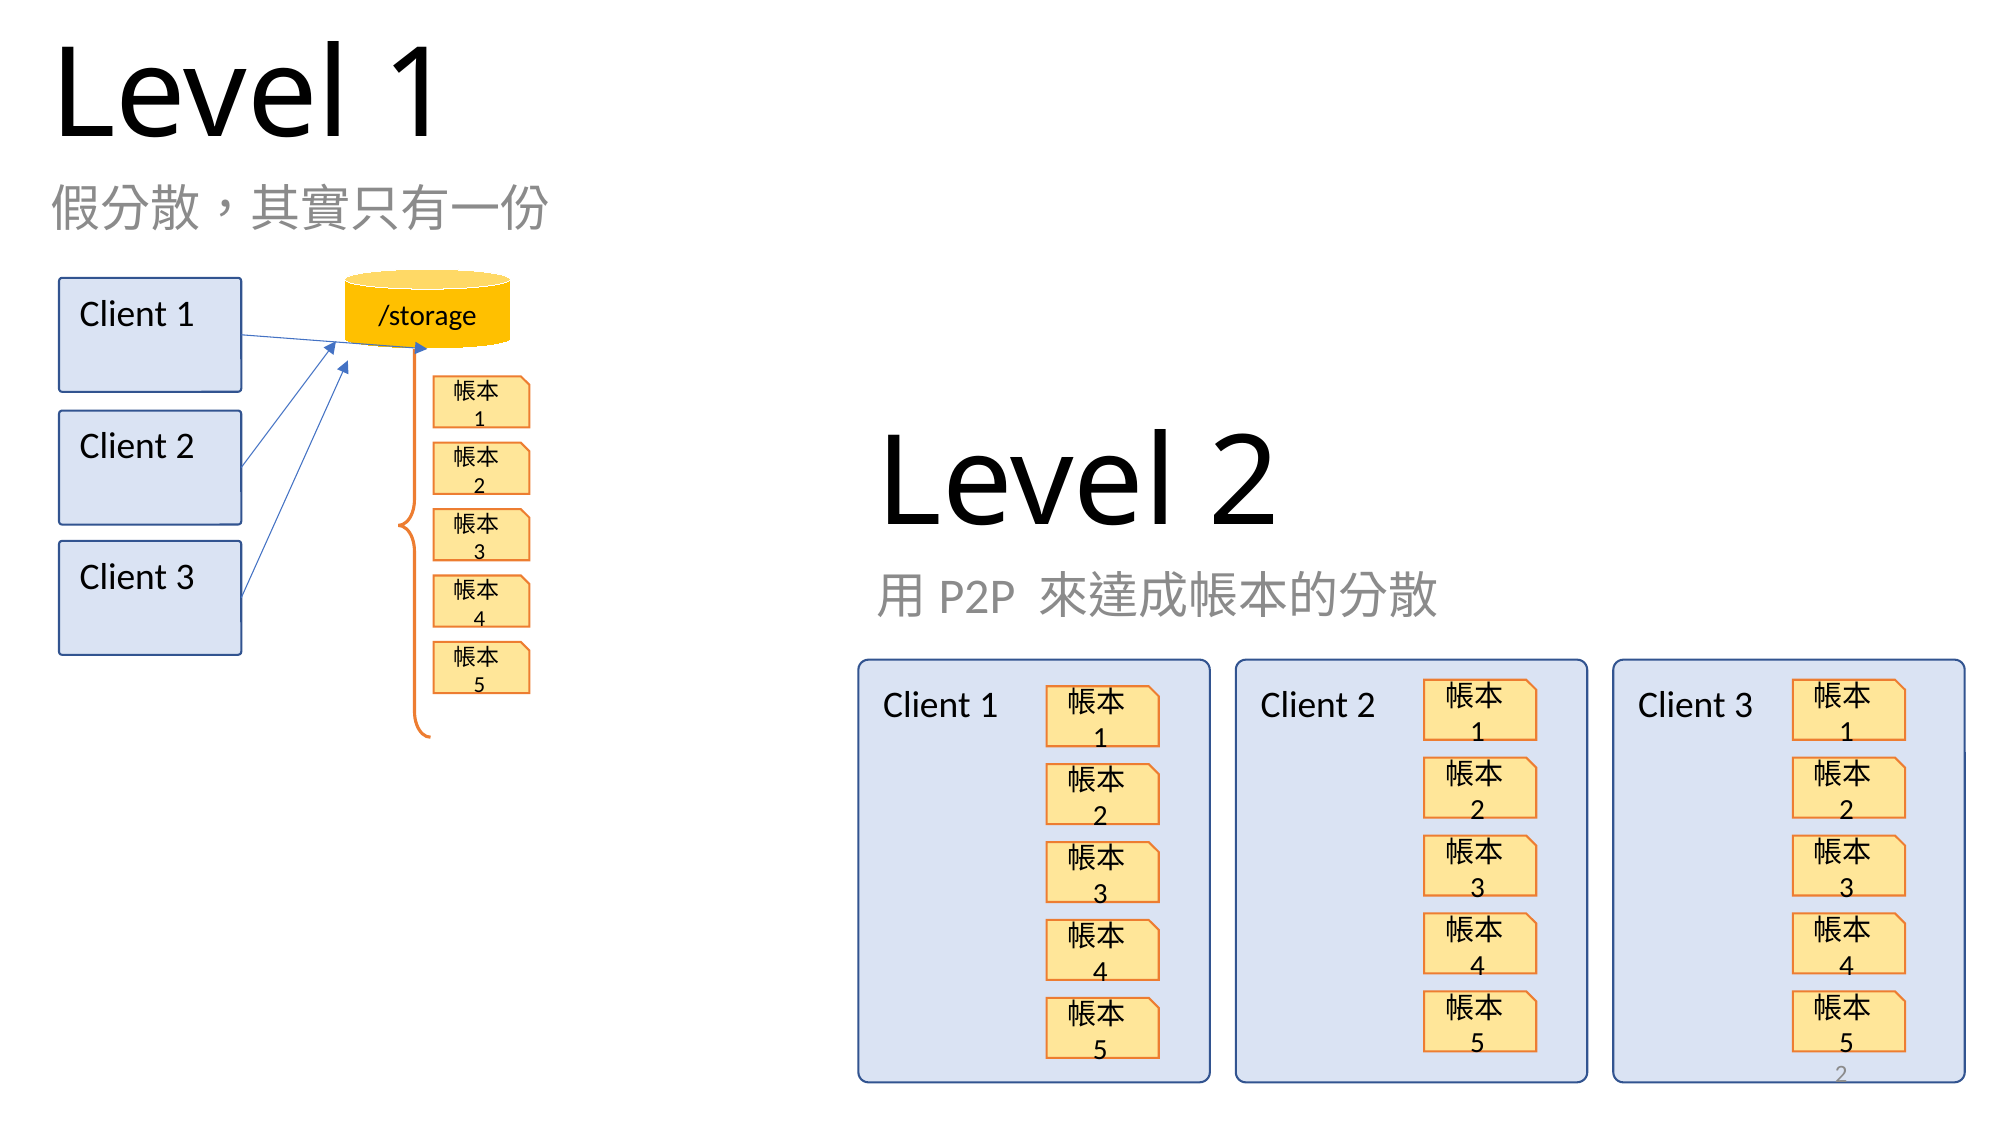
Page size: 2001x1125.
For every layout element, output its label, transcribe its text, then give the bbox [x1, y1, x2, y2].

text_box 帳本4 [1423, 912, 1538, 975]
text_box 帳本4 [1791, 912, 1907, 975]
text_box 帳本2 [1791, 756, 1907, 819]
text_box 帳本3 [1791, 834, 1907, 897]
text_box Client 2 [1245, 672, 1391, 733]
text_box 帳本2 [1423, 756, 1538, 819]
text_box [58, 269, 530, 738]
text_box 帳本1 [1791, 678, 1907, 741]
text_box Client 3 [1623, 672, 1769, 733]
title Level 2 [861, 372, 1775, 559]
text_box 帳本5 [1045, 996, 1160, 1059]
text_box Client 1 [868, 672, 1014, 733]
text_box 帳本3 [1045, 841, 1160, 904]
text_box [857, 658, 1211, 1084]
text_box 帳本4 [1045, 918, 1160, 981]
text_box [1234, 658, 1589, 1084]
text_box 帳本2 [1045, 763, 1160, 826]
text_box 帳本5 [1791, 990, 1907, 1053]
text_box Level 1 [35, 0, 604, 171]
text_box 假分散，其實只有一份 [35, 175, 571, 285]
text_box 帳本3 [1423, 834, 1538, 897]
text_box 帳本1 [1423, 678, 1538, 741]
list 用P2P 來達成帳本的分散 [861, 563, 1775, 673]
text_box 帳本5 [1423, 990, 1538, 1042]
text_box [1612, 658, 1966, 1084]
text_box 帳本1 [1045, 685, 1160, 748]
slide_number 2 [1412, 1042, 1863, 1103]
